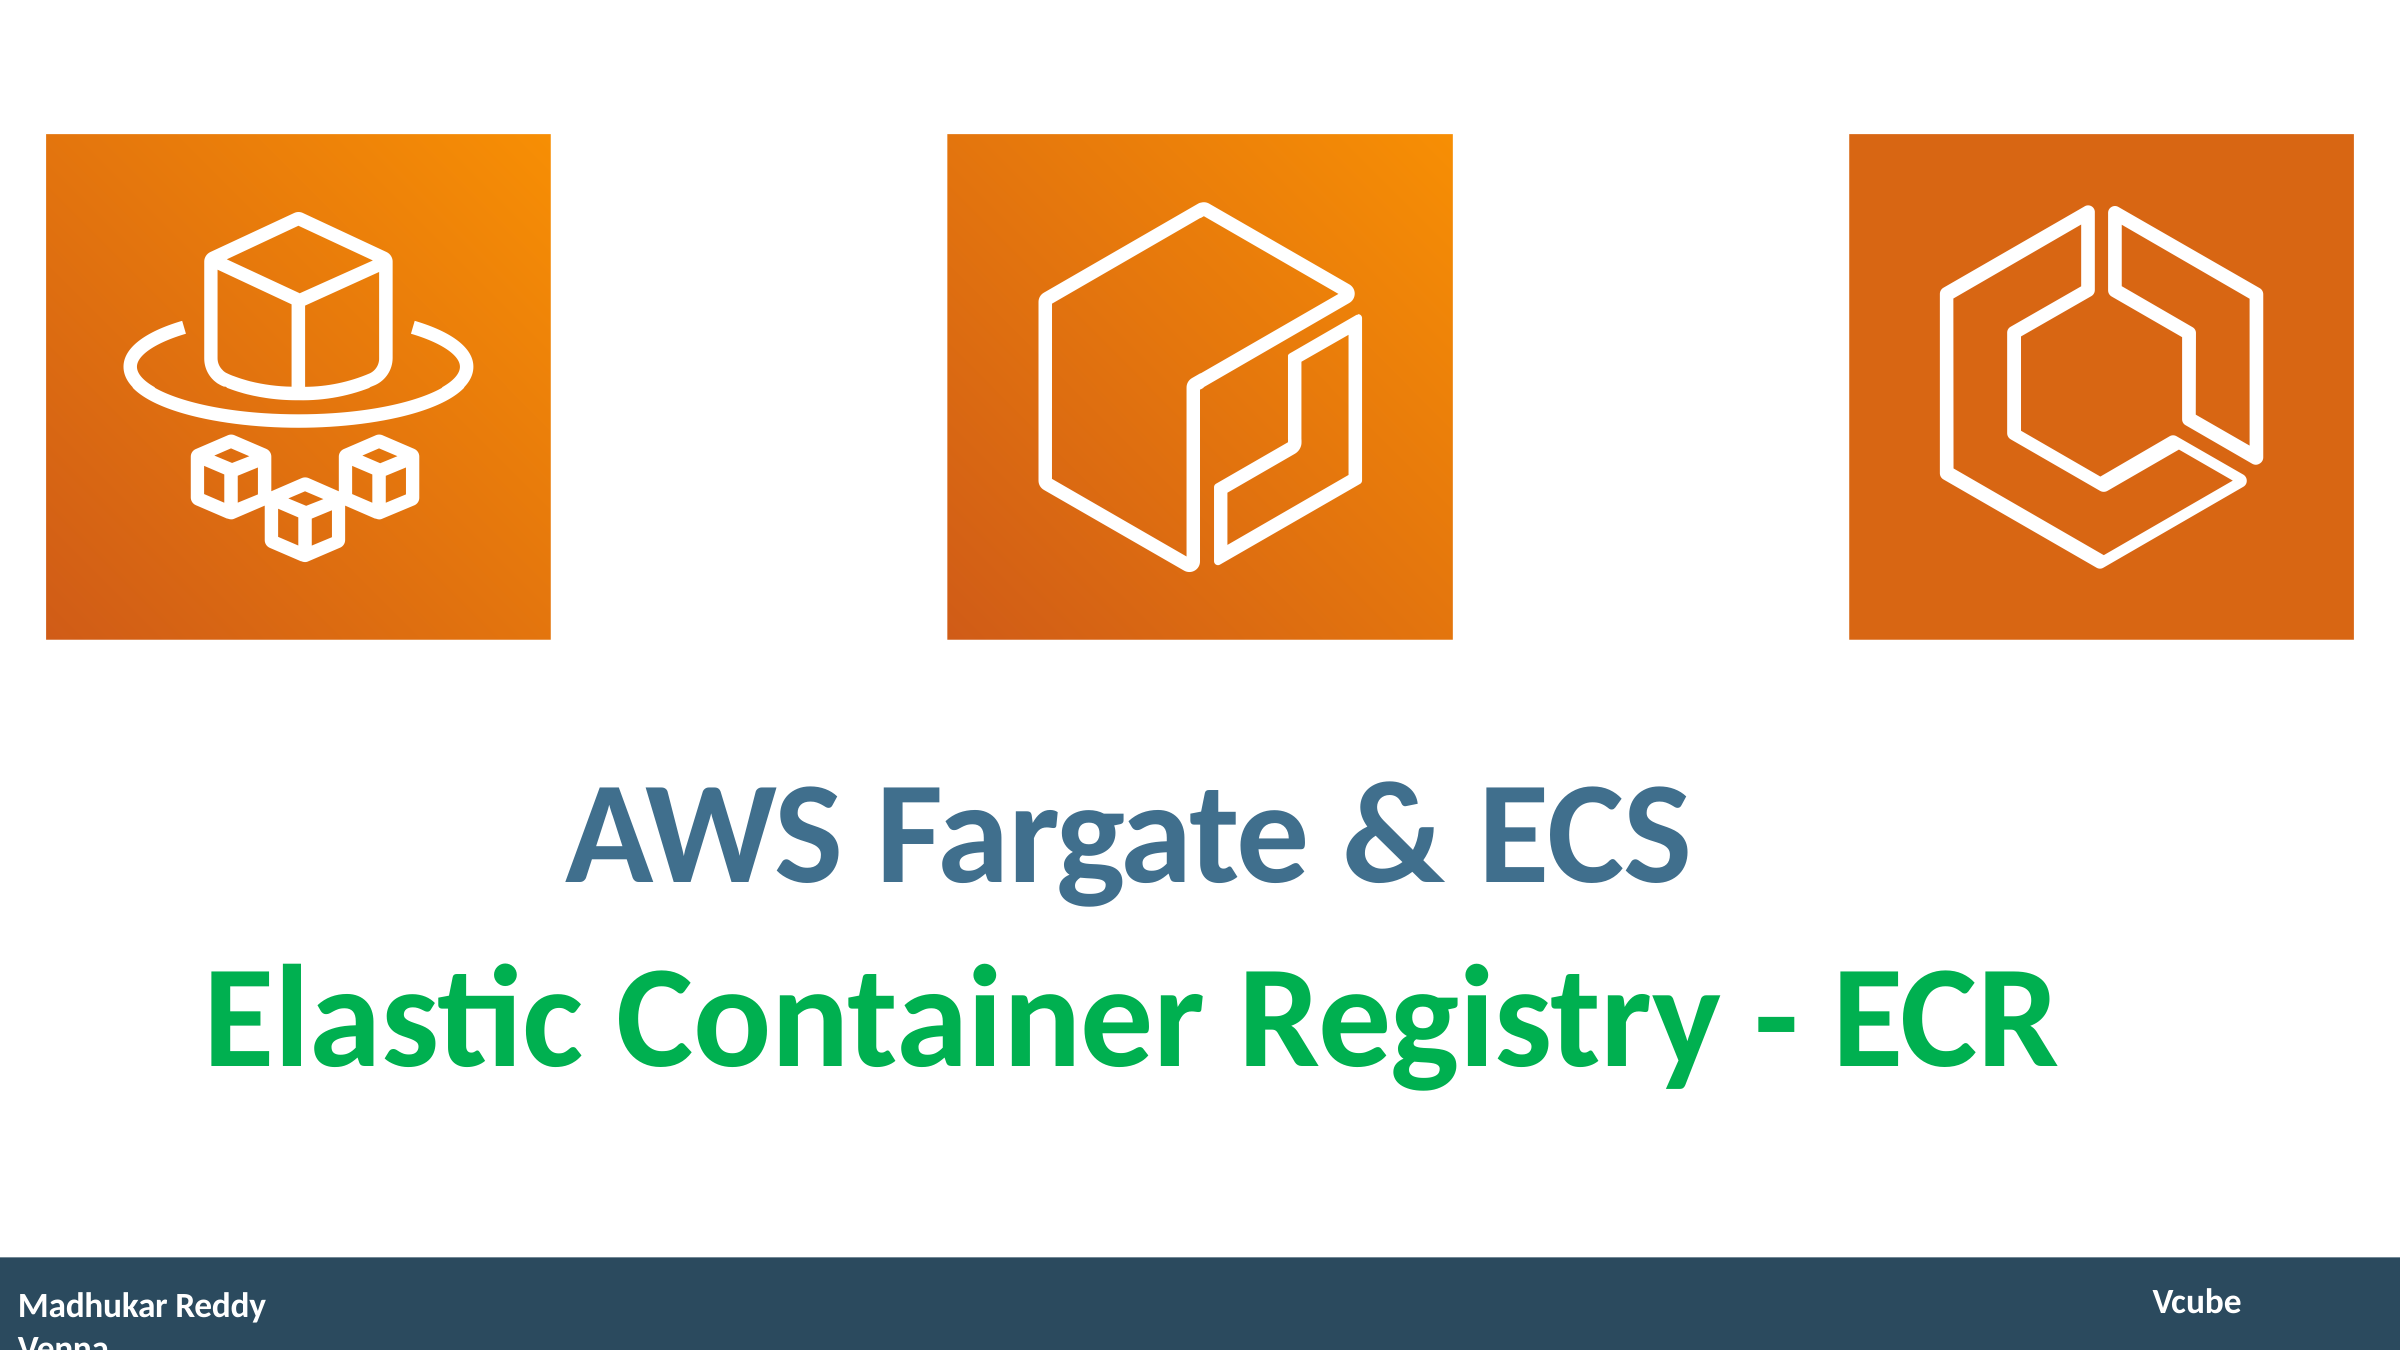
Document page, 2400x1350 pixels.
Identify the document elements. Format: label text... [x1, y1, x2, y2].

picture [45, 134, 552, 640]
picture [1848, 134, 2355, 640]
slide_number Vcube [2150, 1277, 2351, 1350]
footer Madhukar Reddy Venna [15, 1282, 311, 1350]
picture [947, 134, 1453, 640]
title AWS Fargate & ECS Elastic Container Registry - ECR [201, 728, 2074, 1096]
